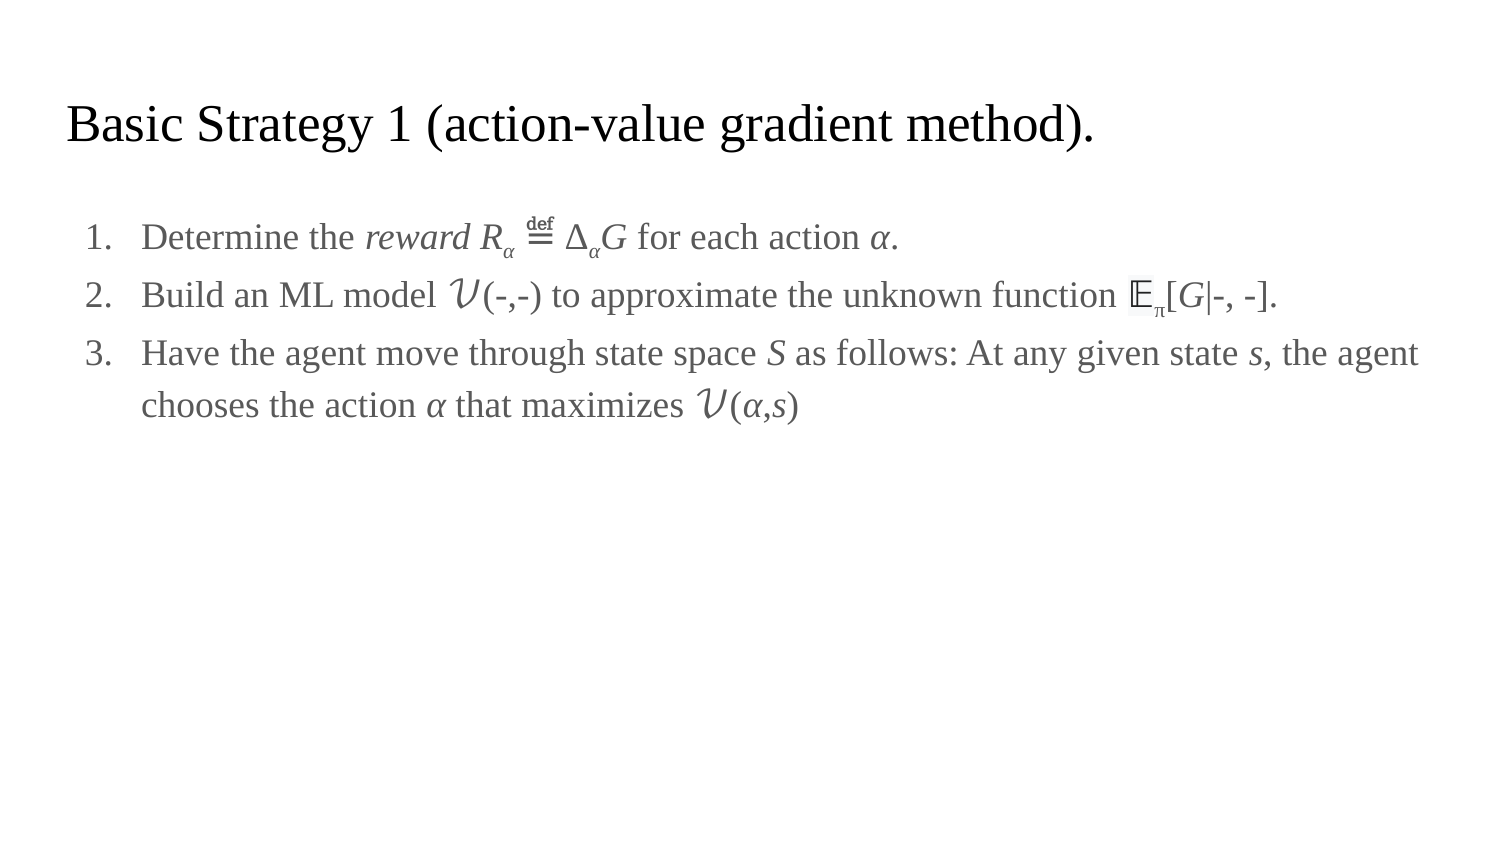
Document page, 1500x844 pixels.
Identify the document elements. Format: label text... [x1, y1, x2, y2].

title Basic Strategy 1 (action-value gradient method). [51, 72, 1449, 167]
list Determine the reward Rα ≝ ΔαG for each action α. Build an ML model 𝒱(-,-) to approximate the unknown function 𝔼π[G|-, -]. Have the agent move through state space S as follows: At any given state s, the agent chooses the action α that maximizes 𝒱(α,s) [51, 189, 1449, 650]
